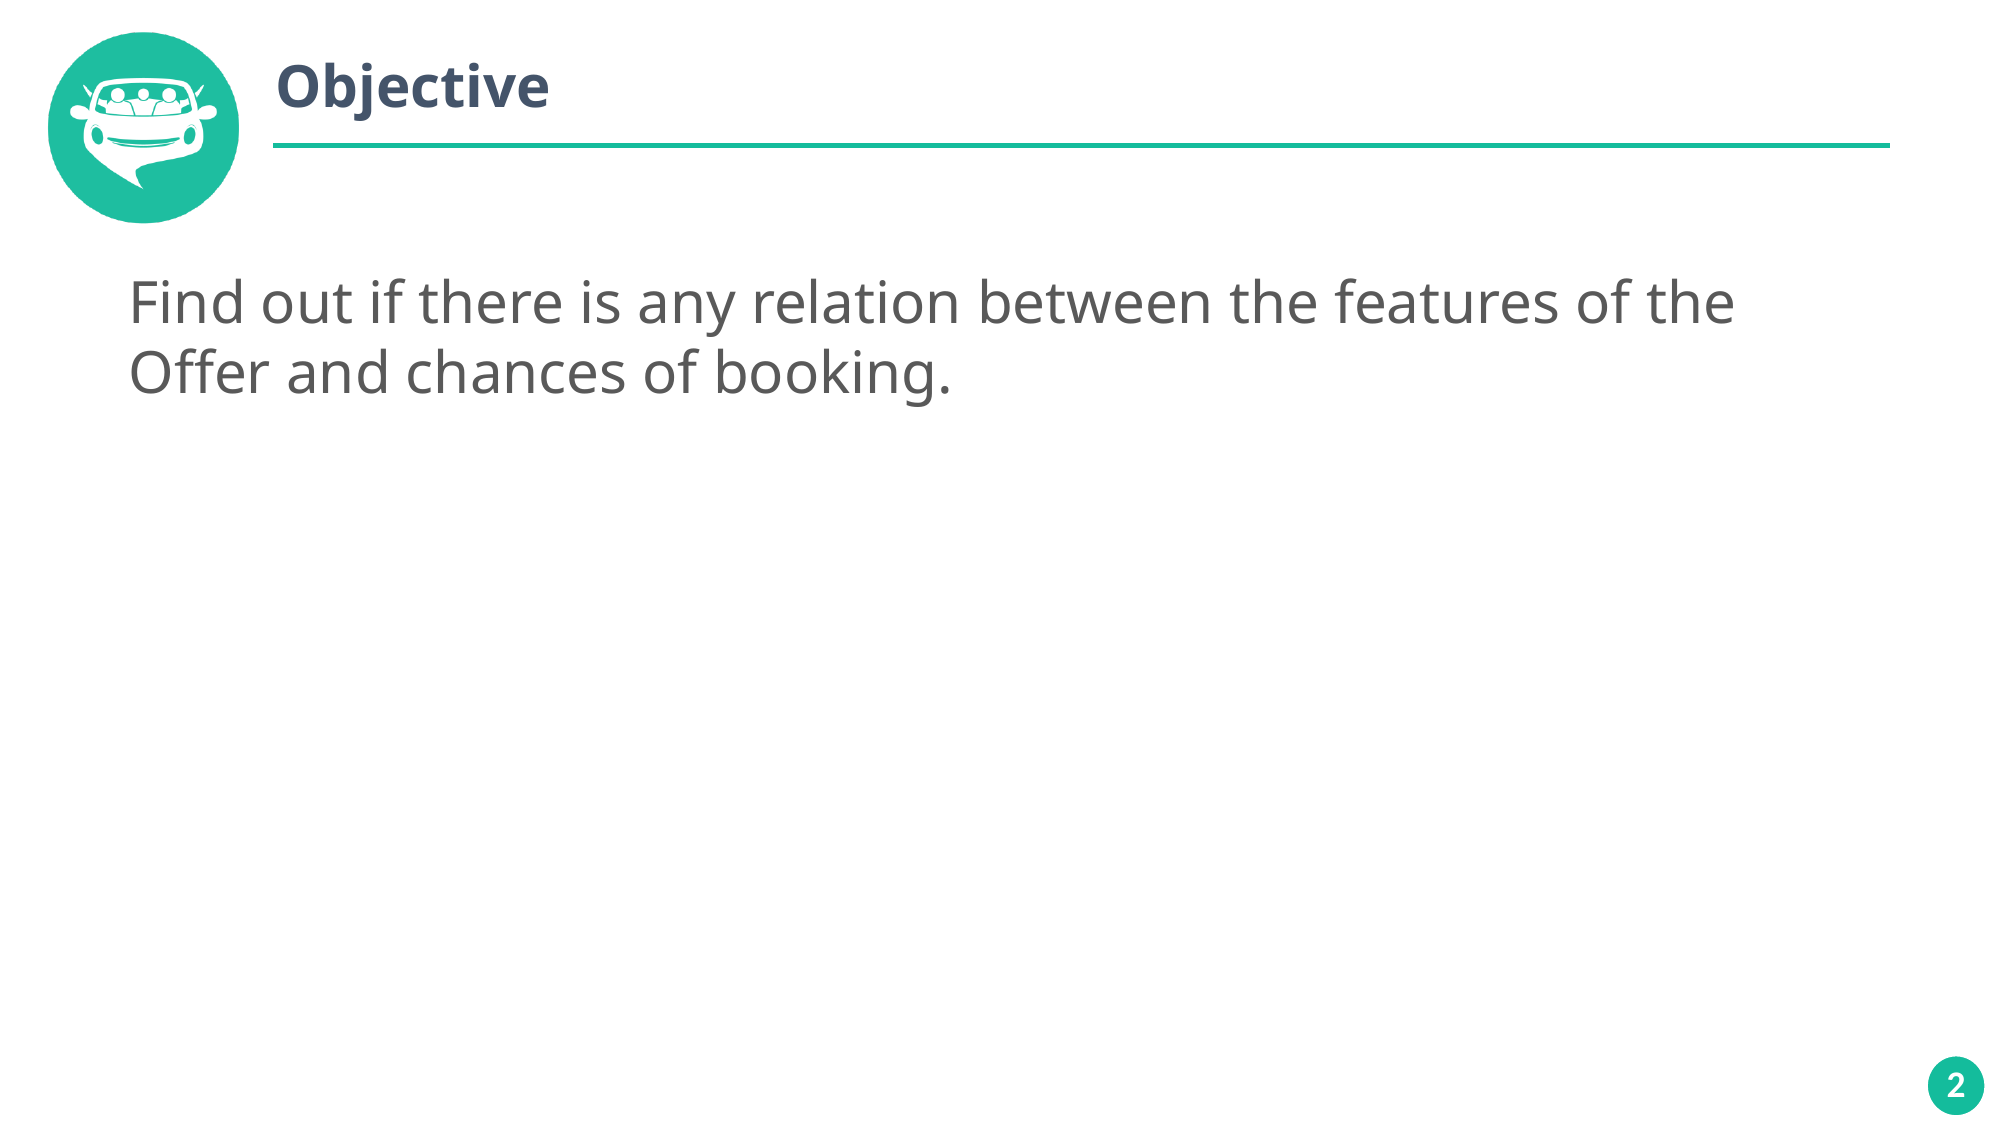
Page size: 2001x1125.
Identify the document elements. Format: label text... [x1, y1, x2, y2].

text_box [1940, 1113, 1973, 1118]
text_box Objective [260, 41, 1600, 127]
text_box [1981, 1066, 1988, 1105]
picture [46, 30, 241, 225]
text_box Find out if there is any relation between the features of the Offer and chances of booking. [113, 258, 1886, 413]
slide_number 2 [1530, 1052, 1981, 1113]
